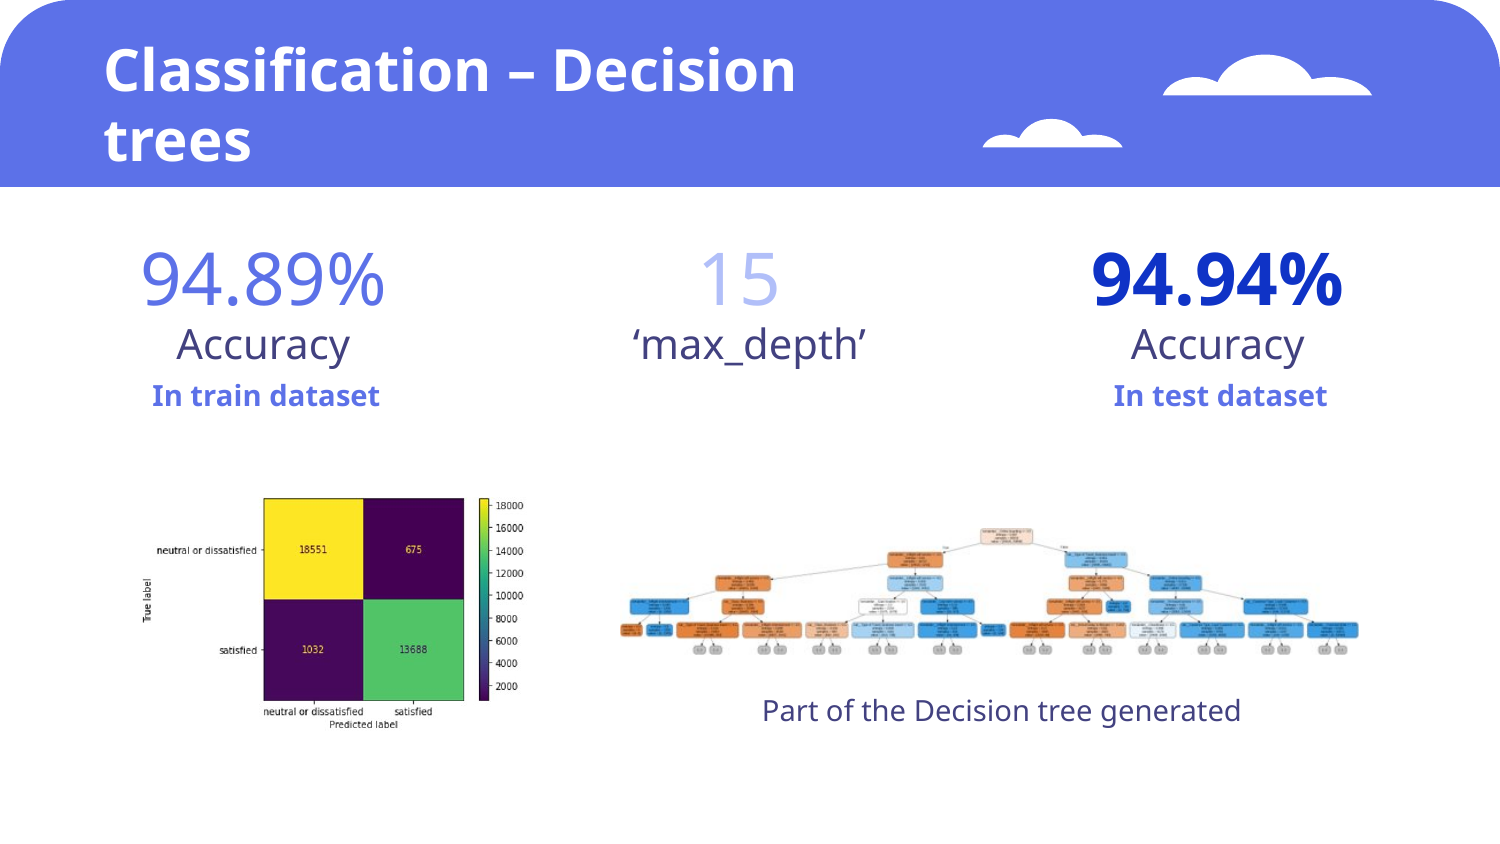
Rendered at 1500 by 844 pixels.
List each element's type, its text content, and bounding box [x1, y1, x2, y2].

title Classification – Decision trees ​ [88, 18, 842, 112]
text_box In test dataset [1082, 362, 1360, 422]
text_box In train dataset [128, 362, 405, 422]
text_box Accuracy [125, 302, 402, 363]
text_box Part of the Decision tree generated [669, 684, 1342, 735]
text_box ‘max_depth’ [583, 303, 916, 363]
text_box 15 [565, 217, 915, 277]
picture [127, 497, 566, 736]
picture [620, 527, 1360, 655]
text_box 94.94% [1064, 217, 1372, 277]
text_box 94.89% [112, 217, 416, 277]
text_box Accuracy [1079, 302, 1356, 363]
